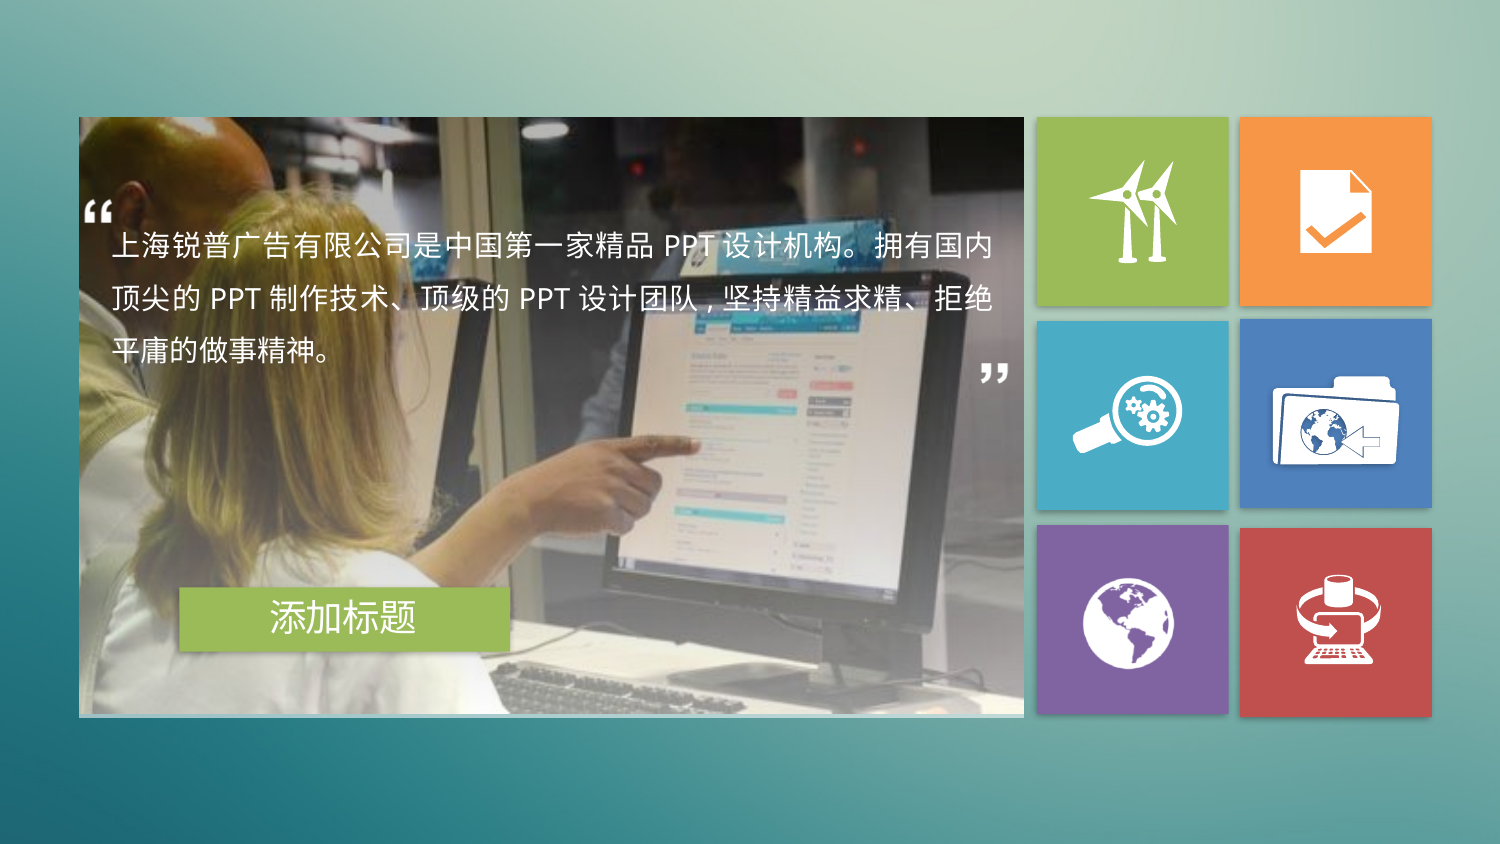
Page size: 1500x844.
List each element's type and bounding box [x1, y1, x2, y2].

text_box [1036, 116, 1229, 307]
text_box [1239, 318, 1433, 509]
picture [0, 0, 1500, 844]
text_box [1036, 524, 1229, 715]
text_box [1239, 116, 1433, 307]
text_box [1239, 527, 1433, 718]
text_box [76, 116, 1025, 718]
text_box [1036, 320, 1229, 511]
